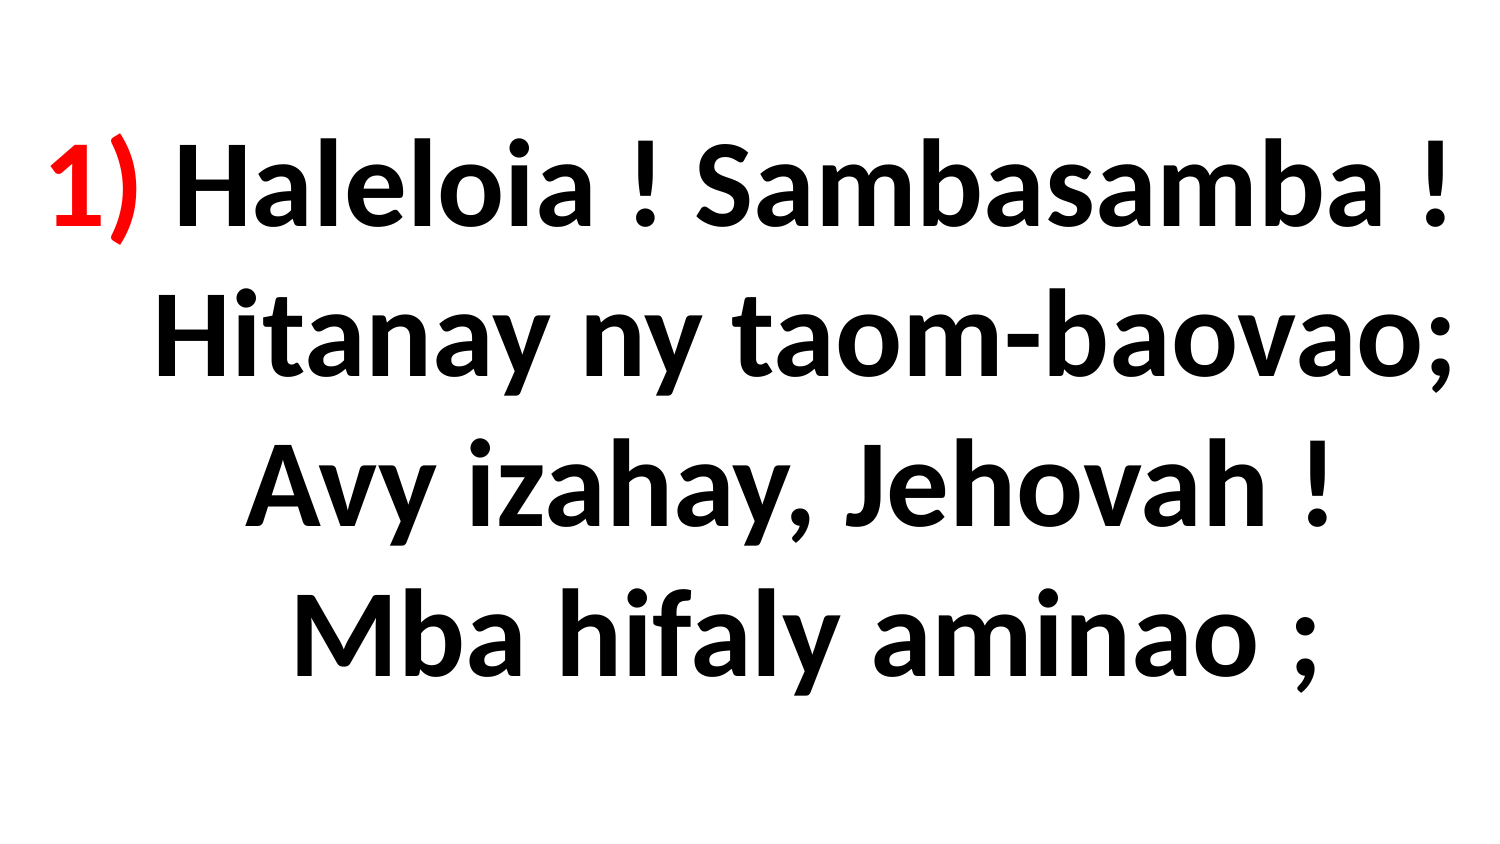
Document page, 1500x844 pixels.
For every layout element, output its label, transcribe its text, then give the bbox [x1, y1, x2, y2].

title 1) Haleloia ! Sambasamba ! Hitanay ny taom-baovao; Avy izahay, Jehovah ! Mba hifaly aminao ; [0, 321, 1500, 481]
